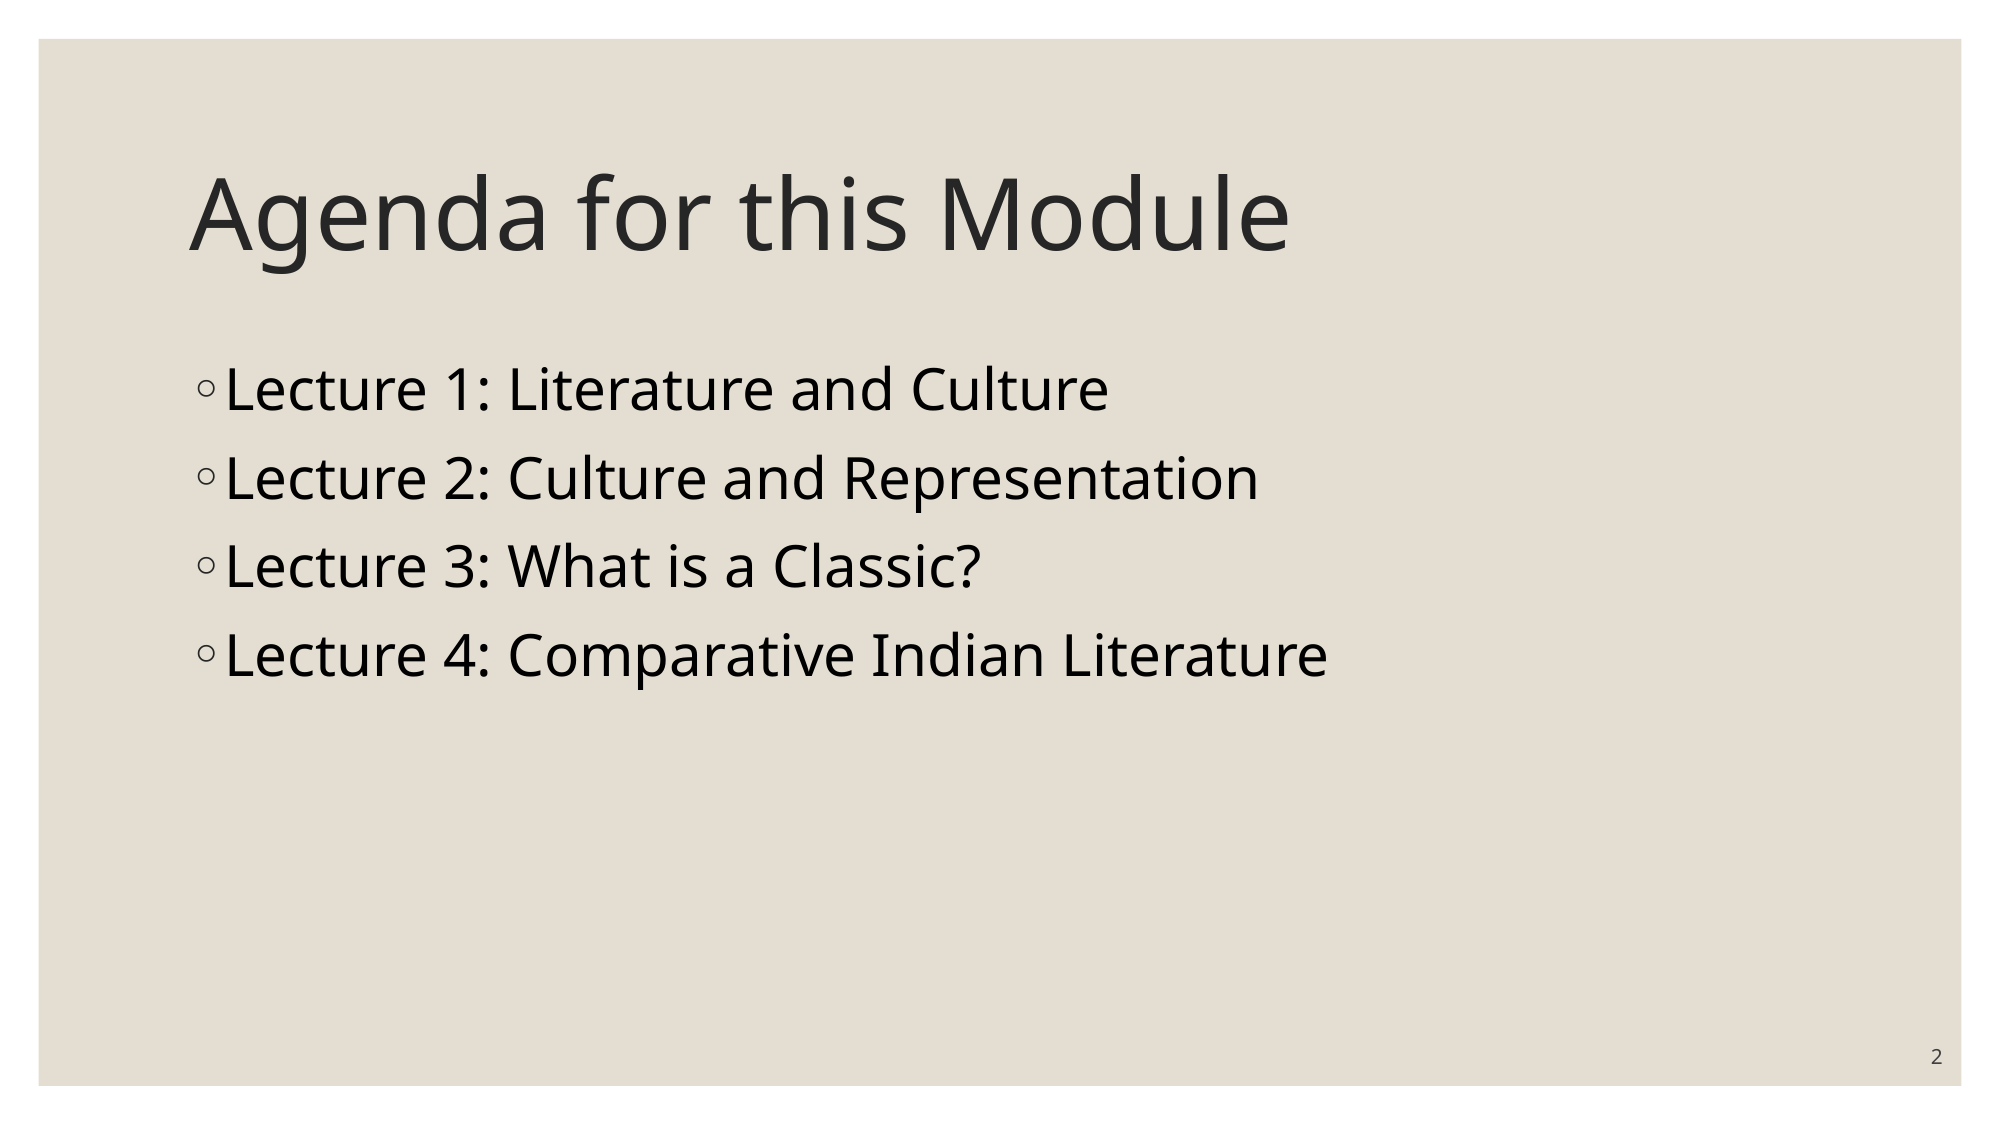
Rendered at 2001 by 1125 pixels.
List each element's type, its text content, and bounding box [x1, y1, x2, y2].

slide_number 2 [1717, 1034, 1958, 1080]
list Lecture 1: Literature and Culture Lecture 2: Culture and Representation Lecture 3: What is a Classic? Lecture 4: Comparative Indian Literature [174, 345, 1825, 990]
title Agenda for this Module [174, 105, 1825, 331]
